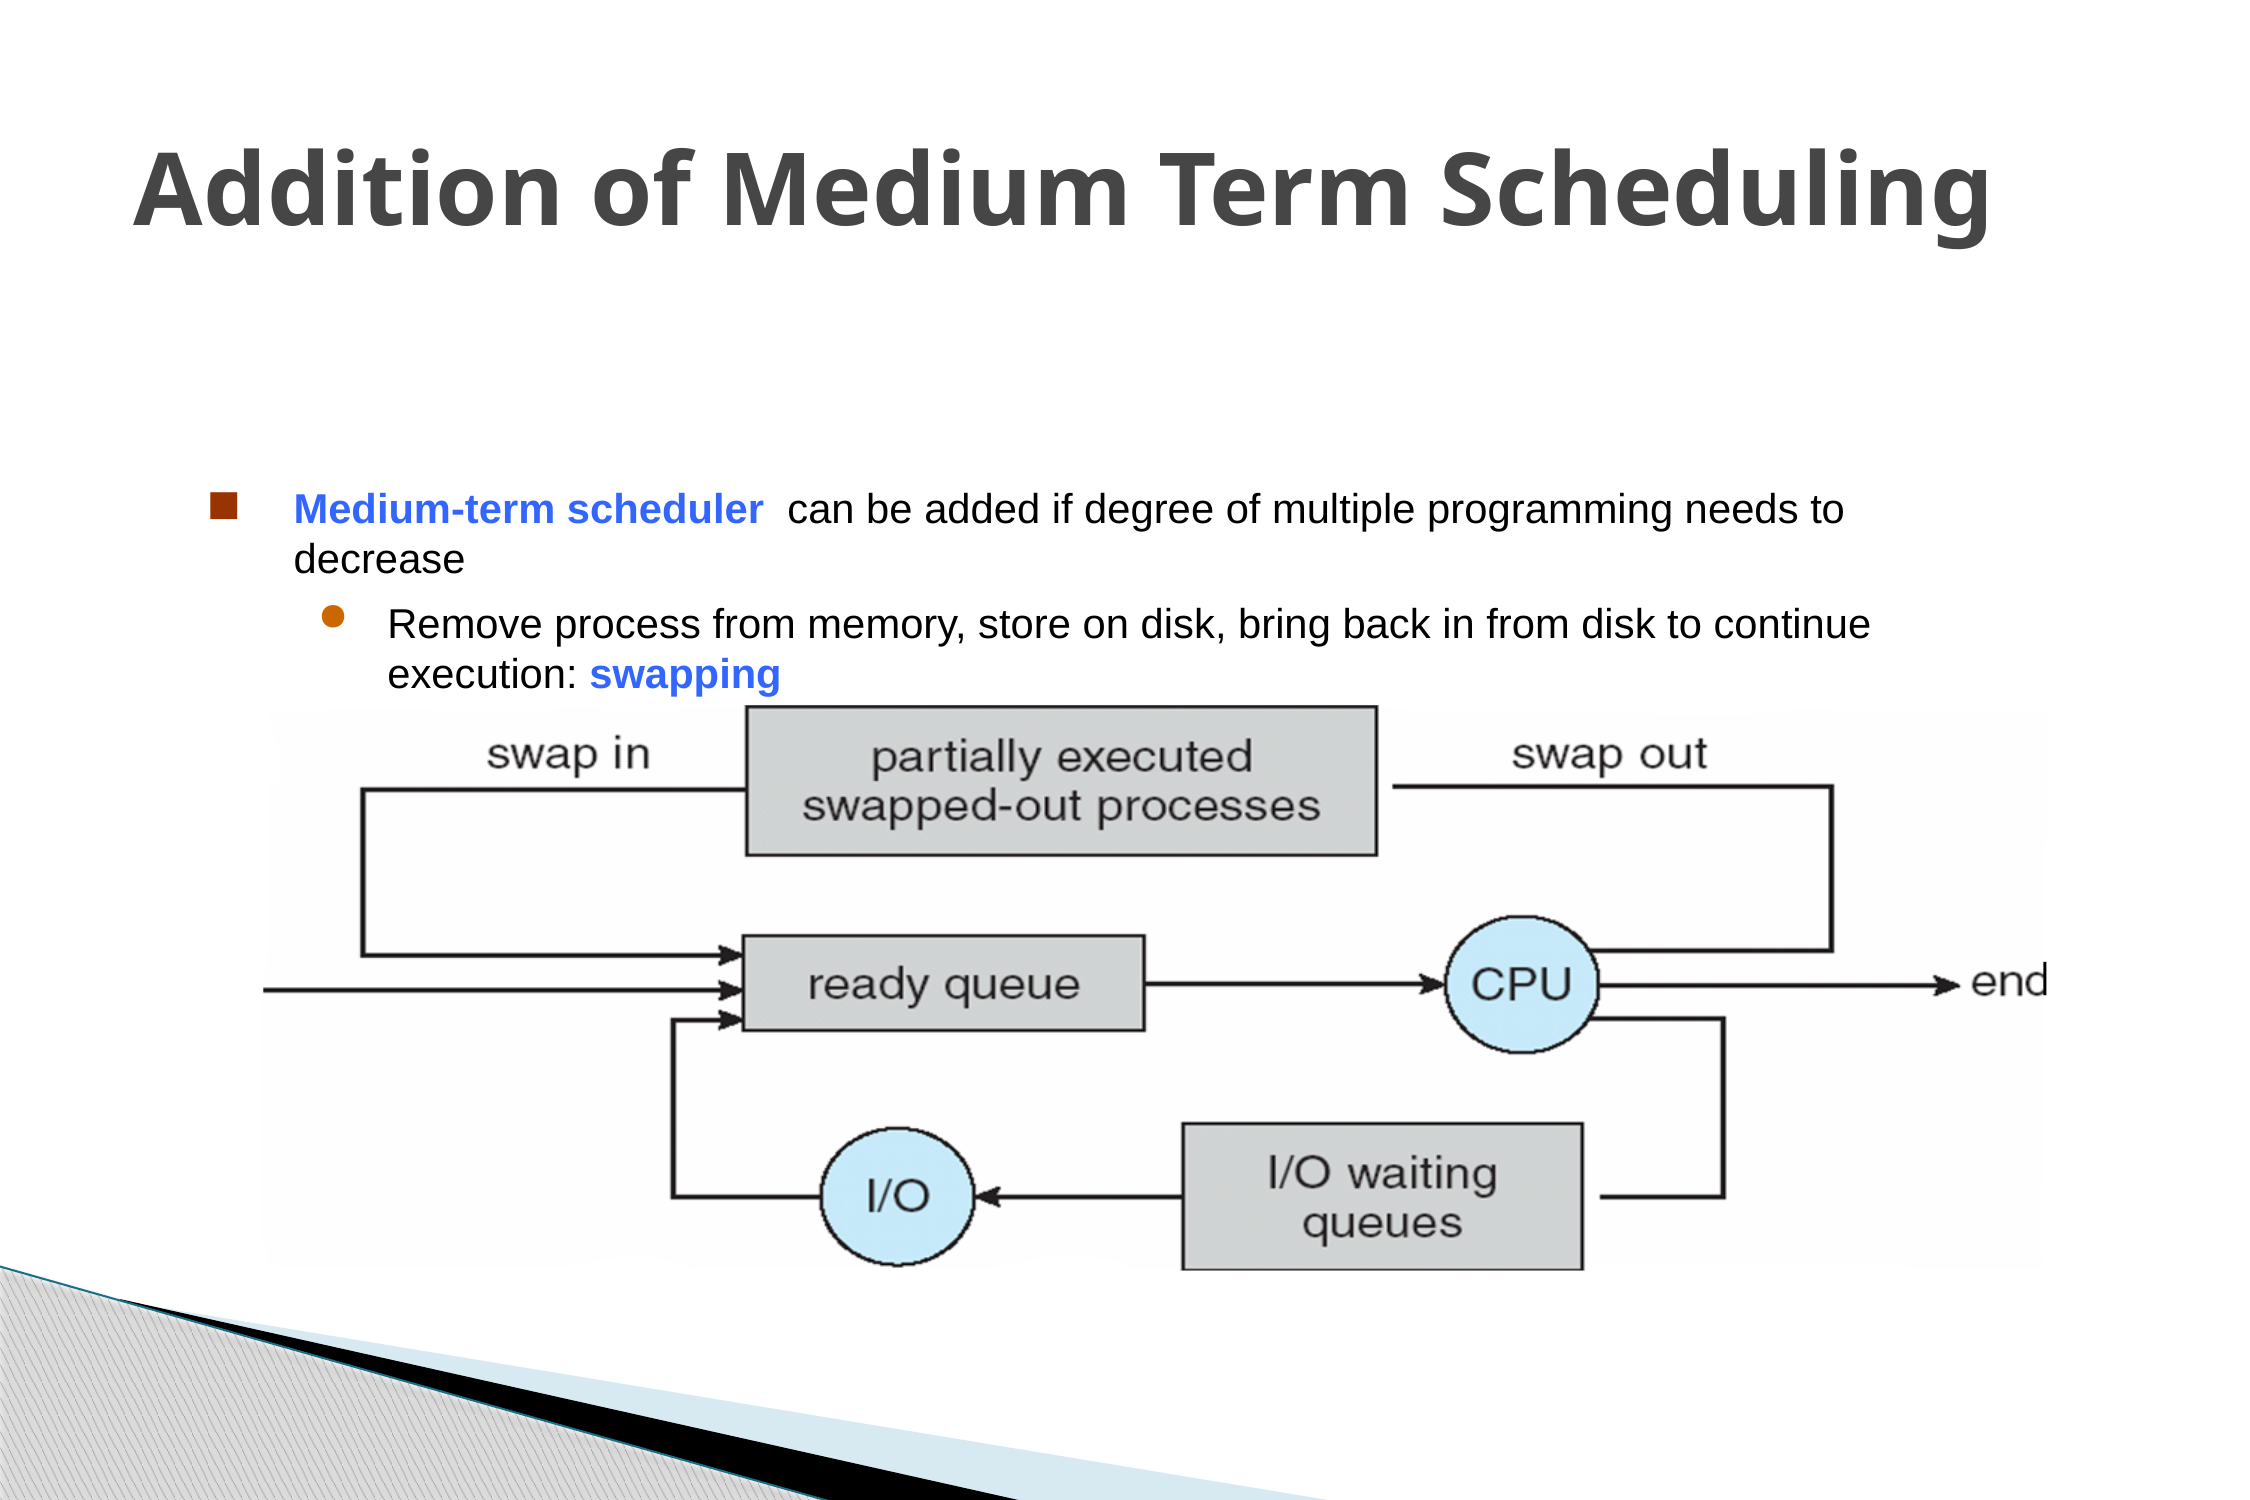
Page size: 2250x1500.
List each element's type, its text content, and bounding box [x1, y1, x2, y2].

title Addition of Medium Term Scheduling [112, 60, 2138, 310]
text_box Medium-term scheduler can be added if degree of multiple programming needs to decrease Remove process from memory, store on disk, bring back in from disk to continue execution: swapping [198, 474, 1971, 791]
picture [253, 695, 2058, 1280]
